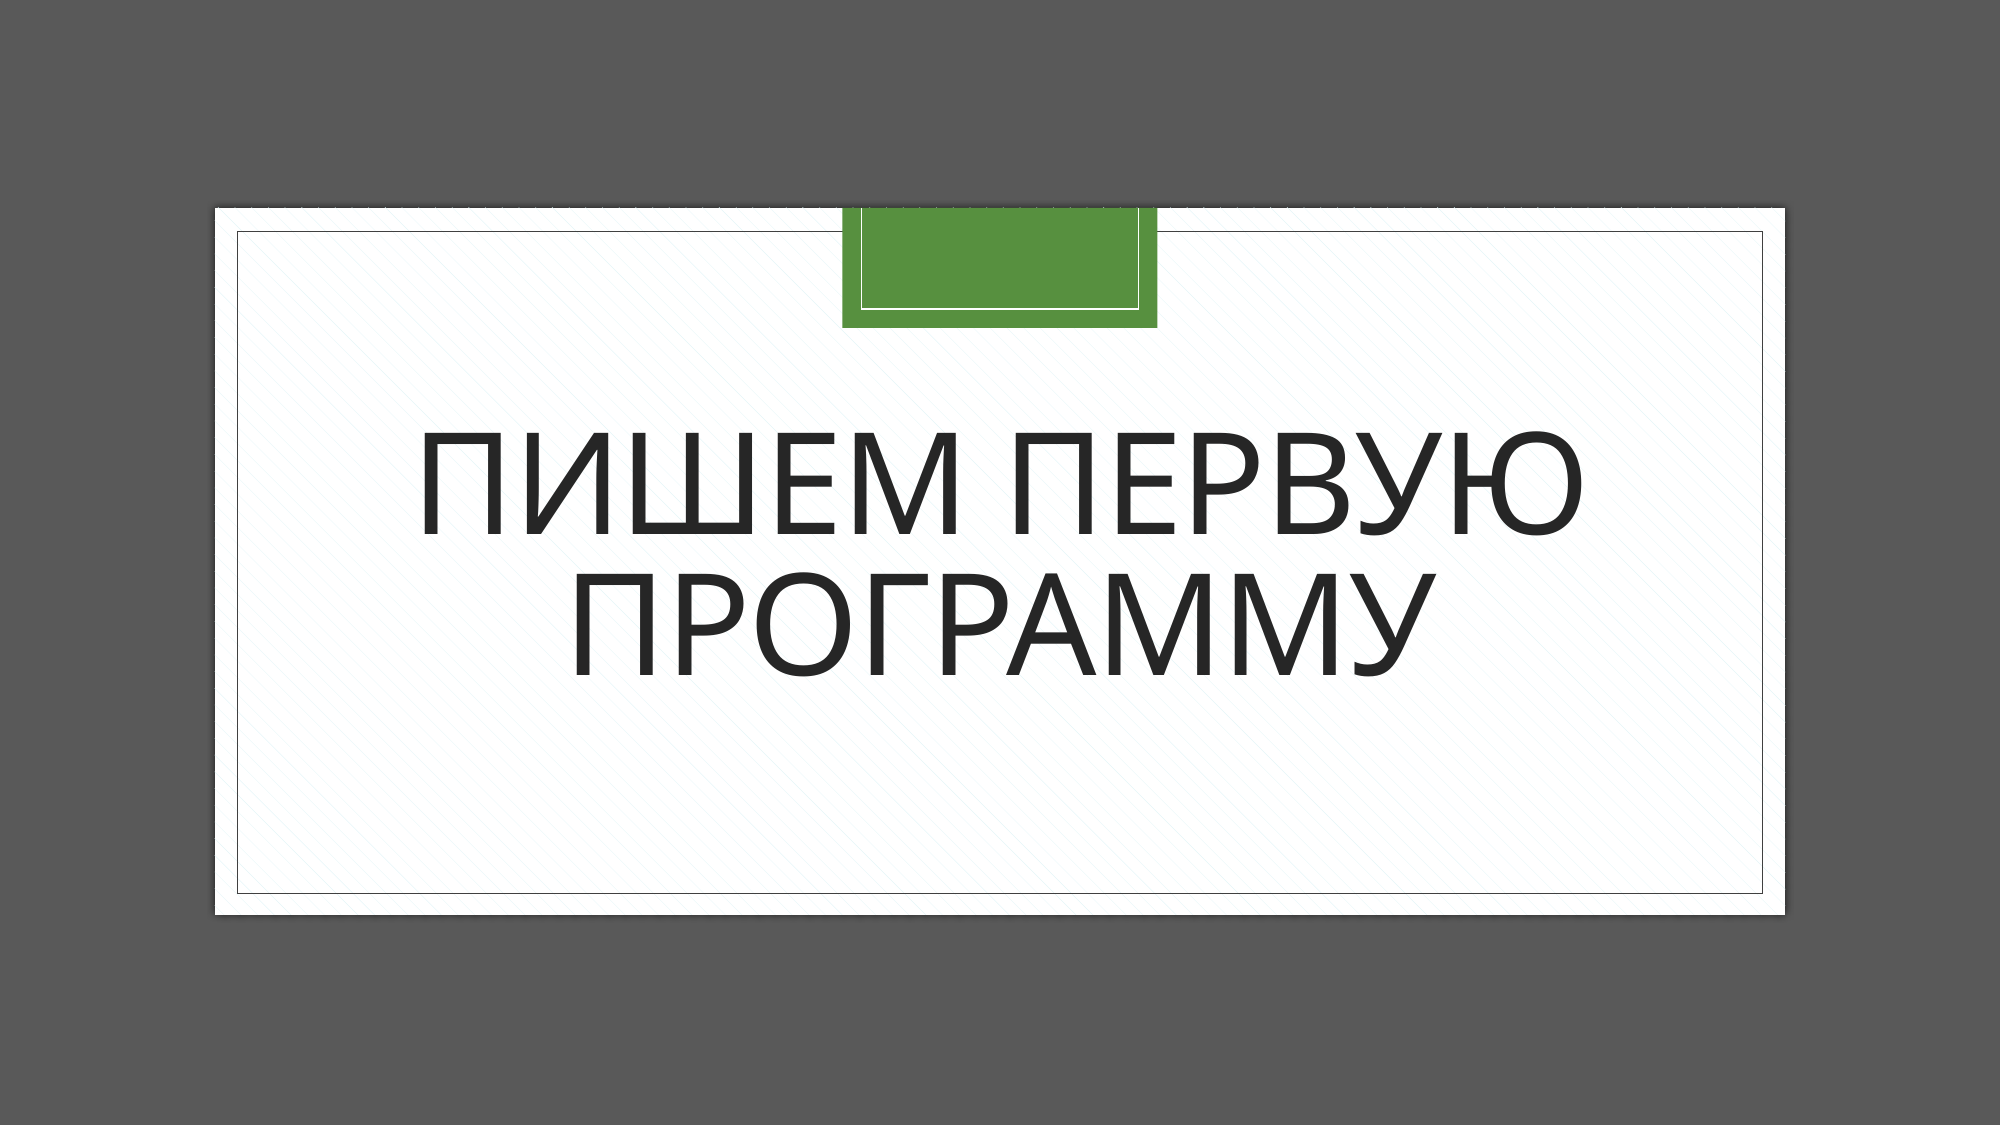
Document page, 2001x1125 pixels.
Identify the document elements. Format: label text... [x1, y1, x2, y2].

title Пишем первую программу [267, 362, 1733, 763]
